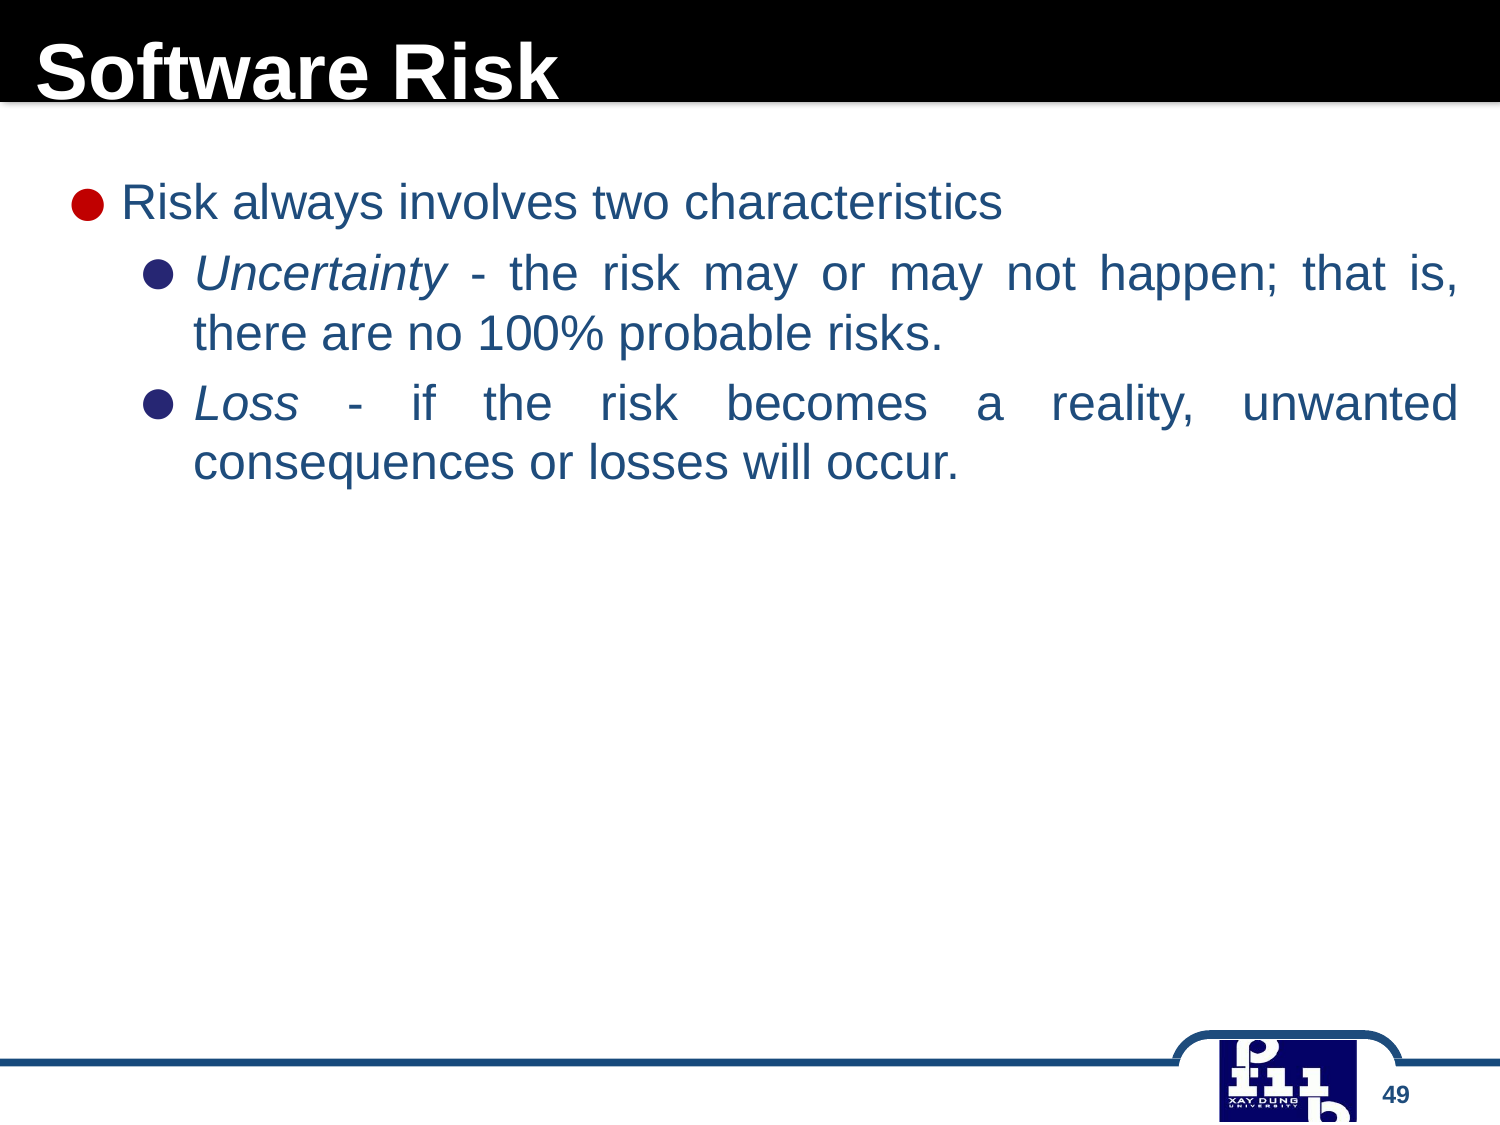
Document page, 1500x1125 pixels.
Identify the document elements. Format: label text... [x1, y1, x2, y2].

slide_number 49 [1312, 1071, 1426, 1125]
title Software Risk [6, 0, 629, 136]
list Risk always involves two characteristics Uncertainty - the risk may or may not happen; that is, there are no 100% probable risks. Loss - if the risk becomes a reality, unwanted consequences or losses will occur. [49, 162, 1476, 1001]
picture [1219, 1040, 1357, 1122]
